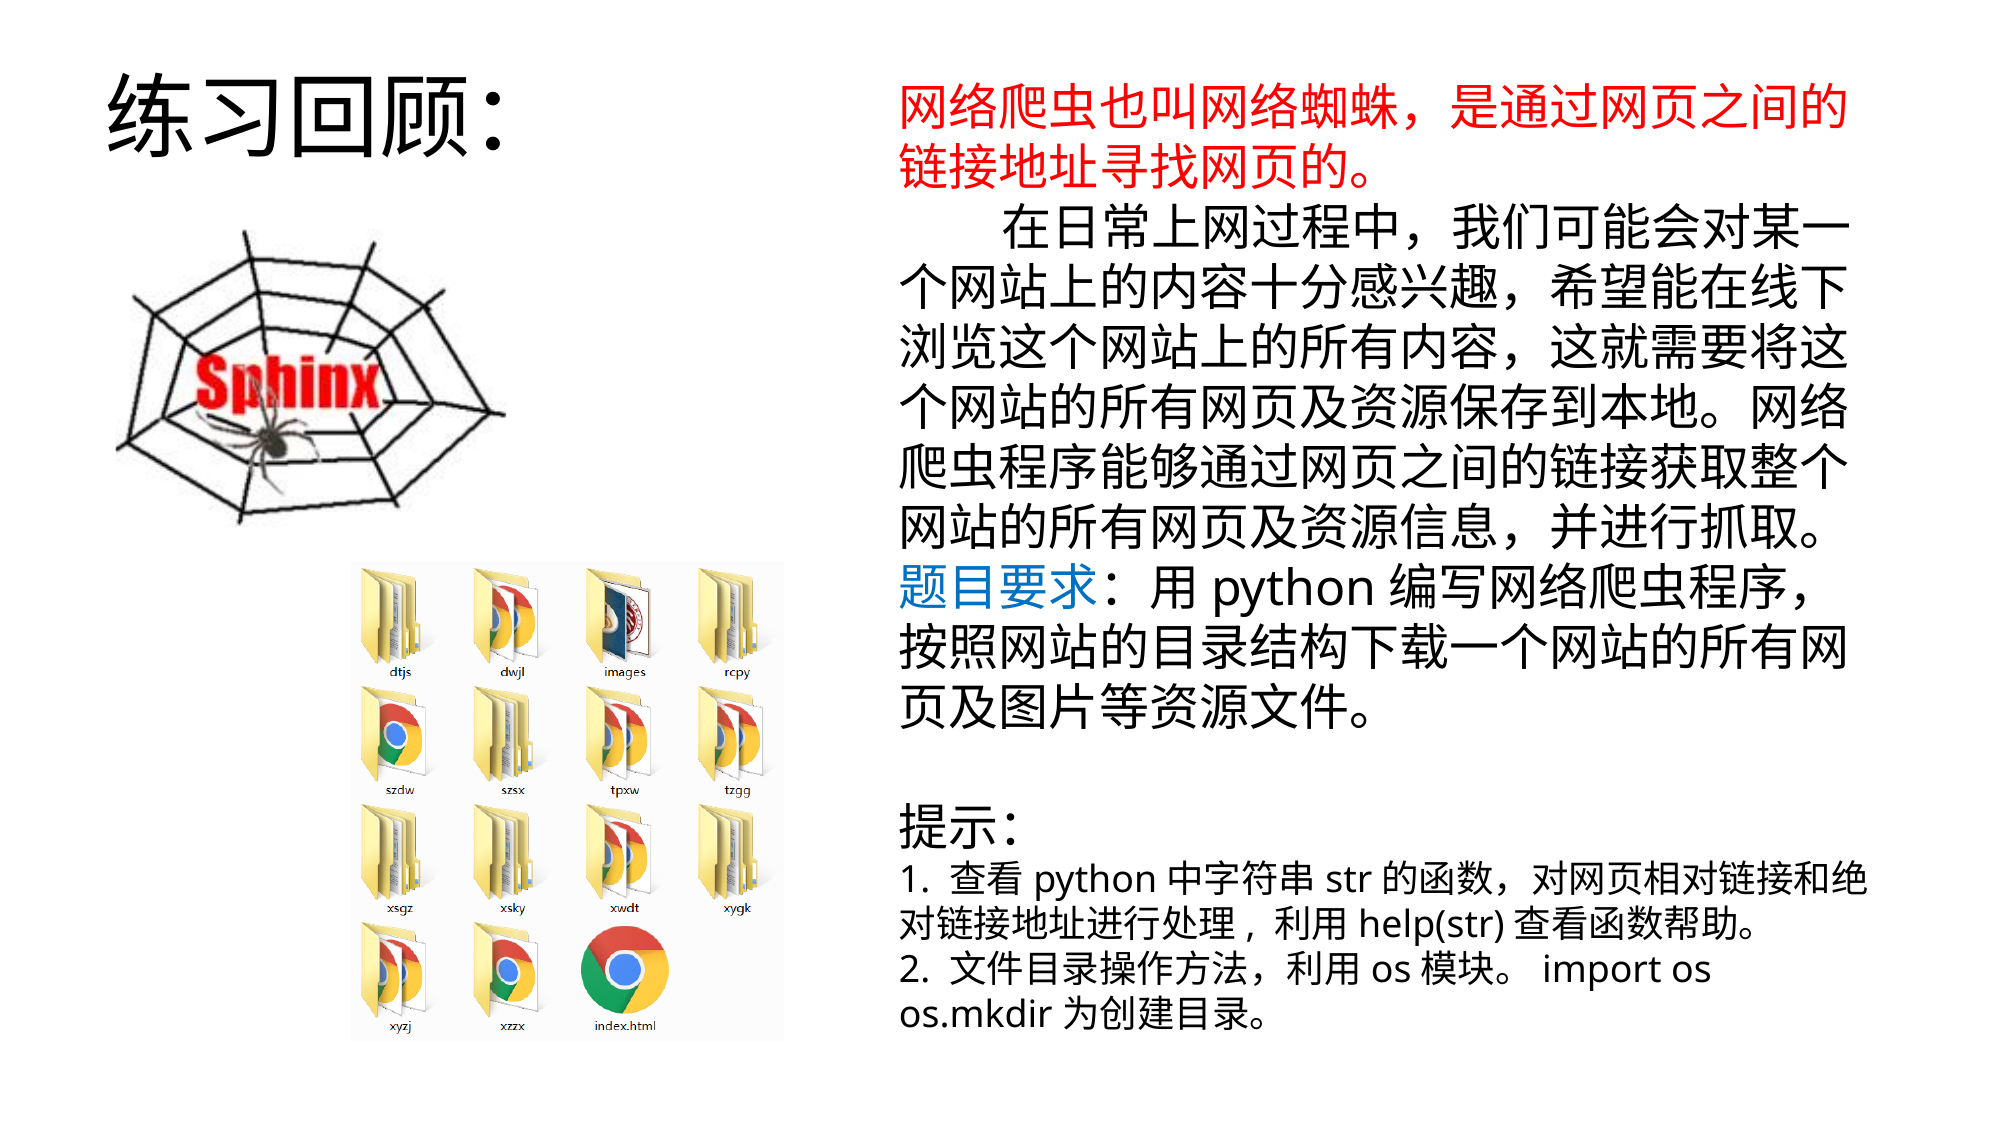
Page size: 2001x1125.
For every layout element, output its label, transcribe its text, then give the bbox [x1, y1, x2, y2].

text_box 网络爬虫也叫网络蜘蛛，是通过网页之间的链接地址寻找网页的。 在日常上网过程中，我们可能会对某一个网站上的内容十分感兴趣，希望能在线下浏览这个网站上的所有内容，这就需要将这个网站的所有网页及资源保存到本地。网络爬虫程序能够通过网页之间的链接获取整个网站的所有网页及资源信息，并进行抓取。 题目要求：用python编写网络爬虫程序，按照网站的目录结构下载一个网站的所有网页及图片等资源文件。 提示： 1. 查看python中字符串str的函数，对网页相对链接和绝对链接地址进行处理, 利用help(str)查看函数帮助。 2. 文件目录操作方法，利用os模块。import os os.mkdir为创建目录。 [884, 67, 1885, 1043]
title 练习回顾： [89, 11, 1815, 230]
picture [115, 229, 507, 528]
picture [351, 561, 784, 1041]
